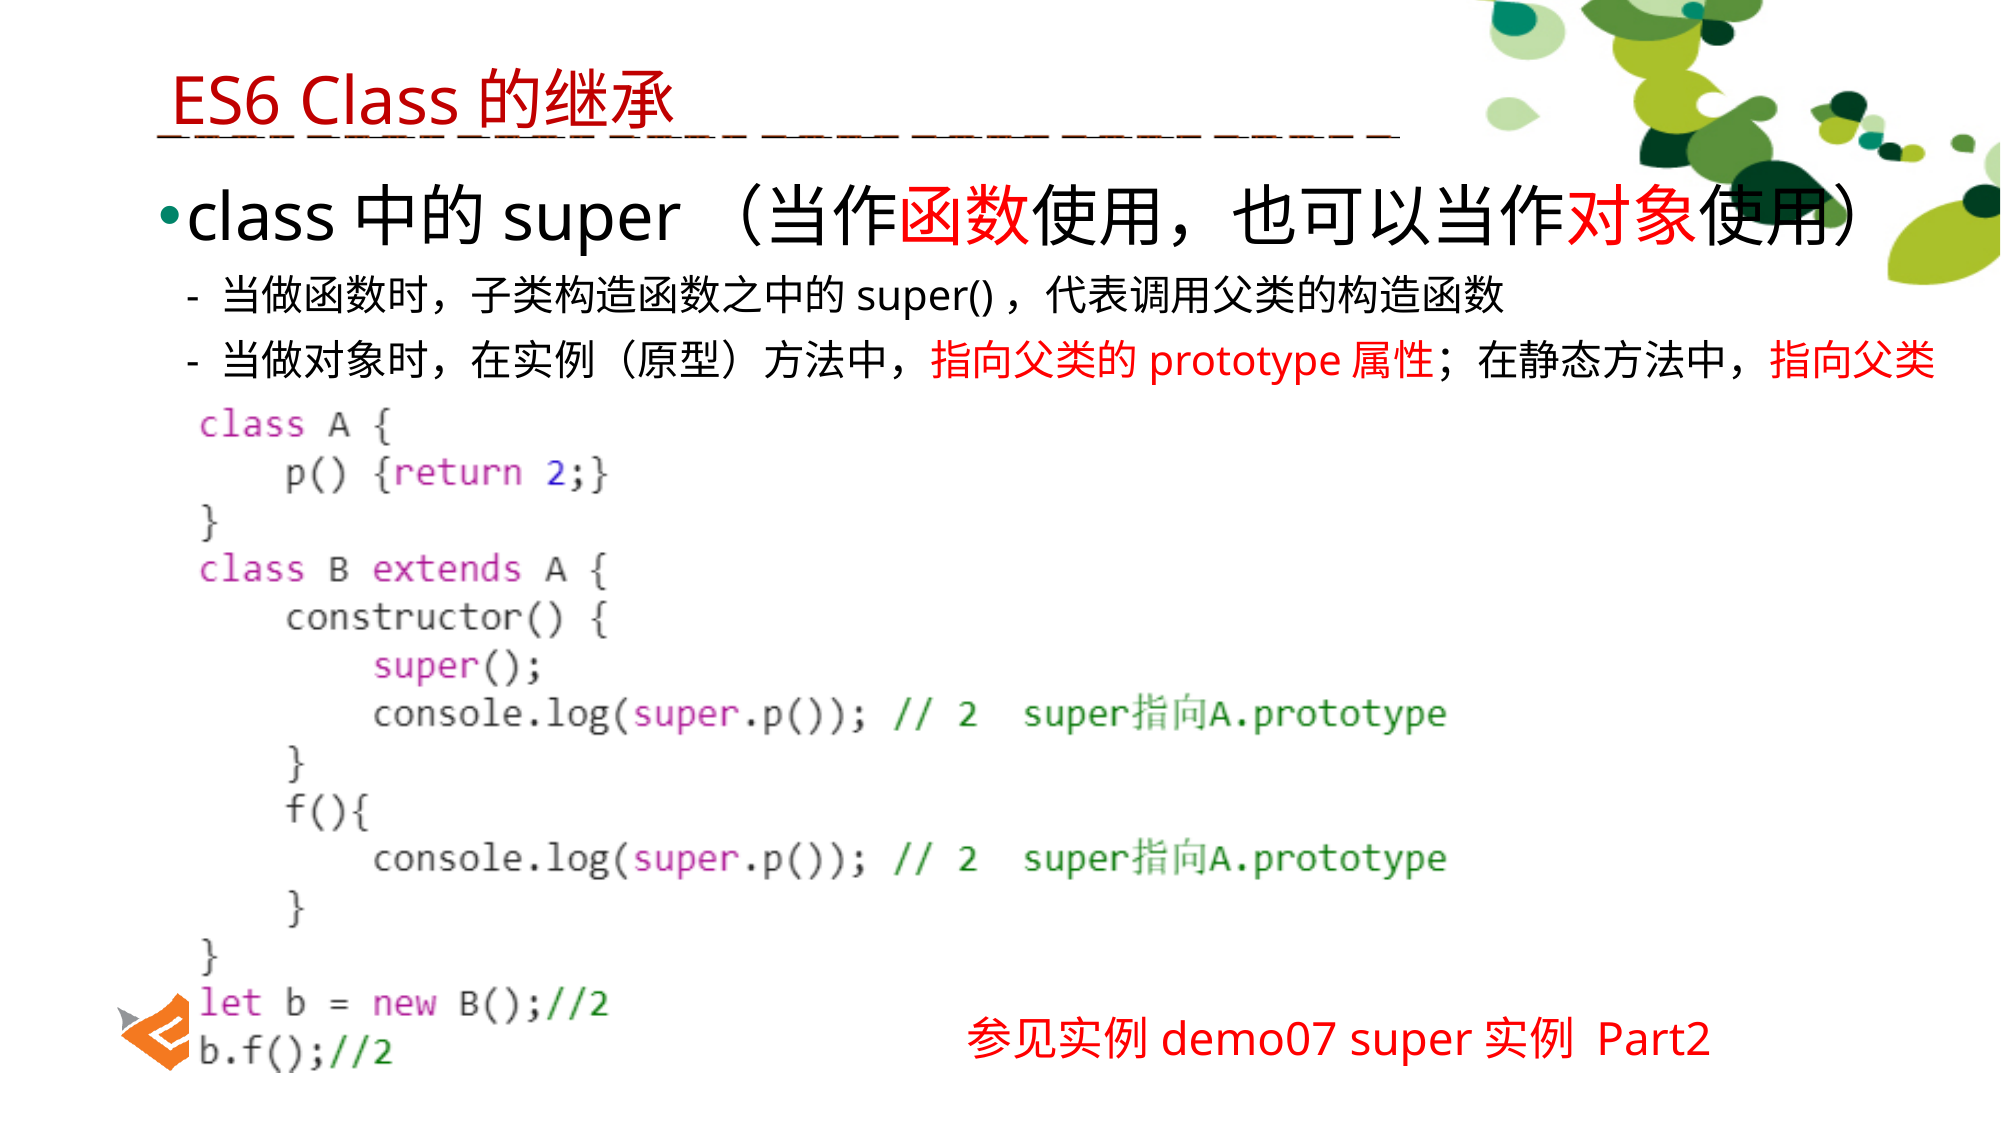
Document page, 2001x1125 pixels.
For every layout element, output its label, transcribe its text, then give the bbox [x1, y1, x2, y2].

text_box 参见实例demo07 super实例 Part2 [1457, 1001, 1896, 1072]
picture [0, 0, 2001, 1125]
list class中的super（当作函数使用，也可以当作对象使用） - 当做函数时，子类构造函数之中的super()，代表调用父类的构造函数 - 当做对象时，在实例（原型）方法中，指向父类的prototype属性；在静态方法中，指向父类 [143, 142, 1956, 982]
list ES6 Class的继承 [155, 50, 1536, 131]
